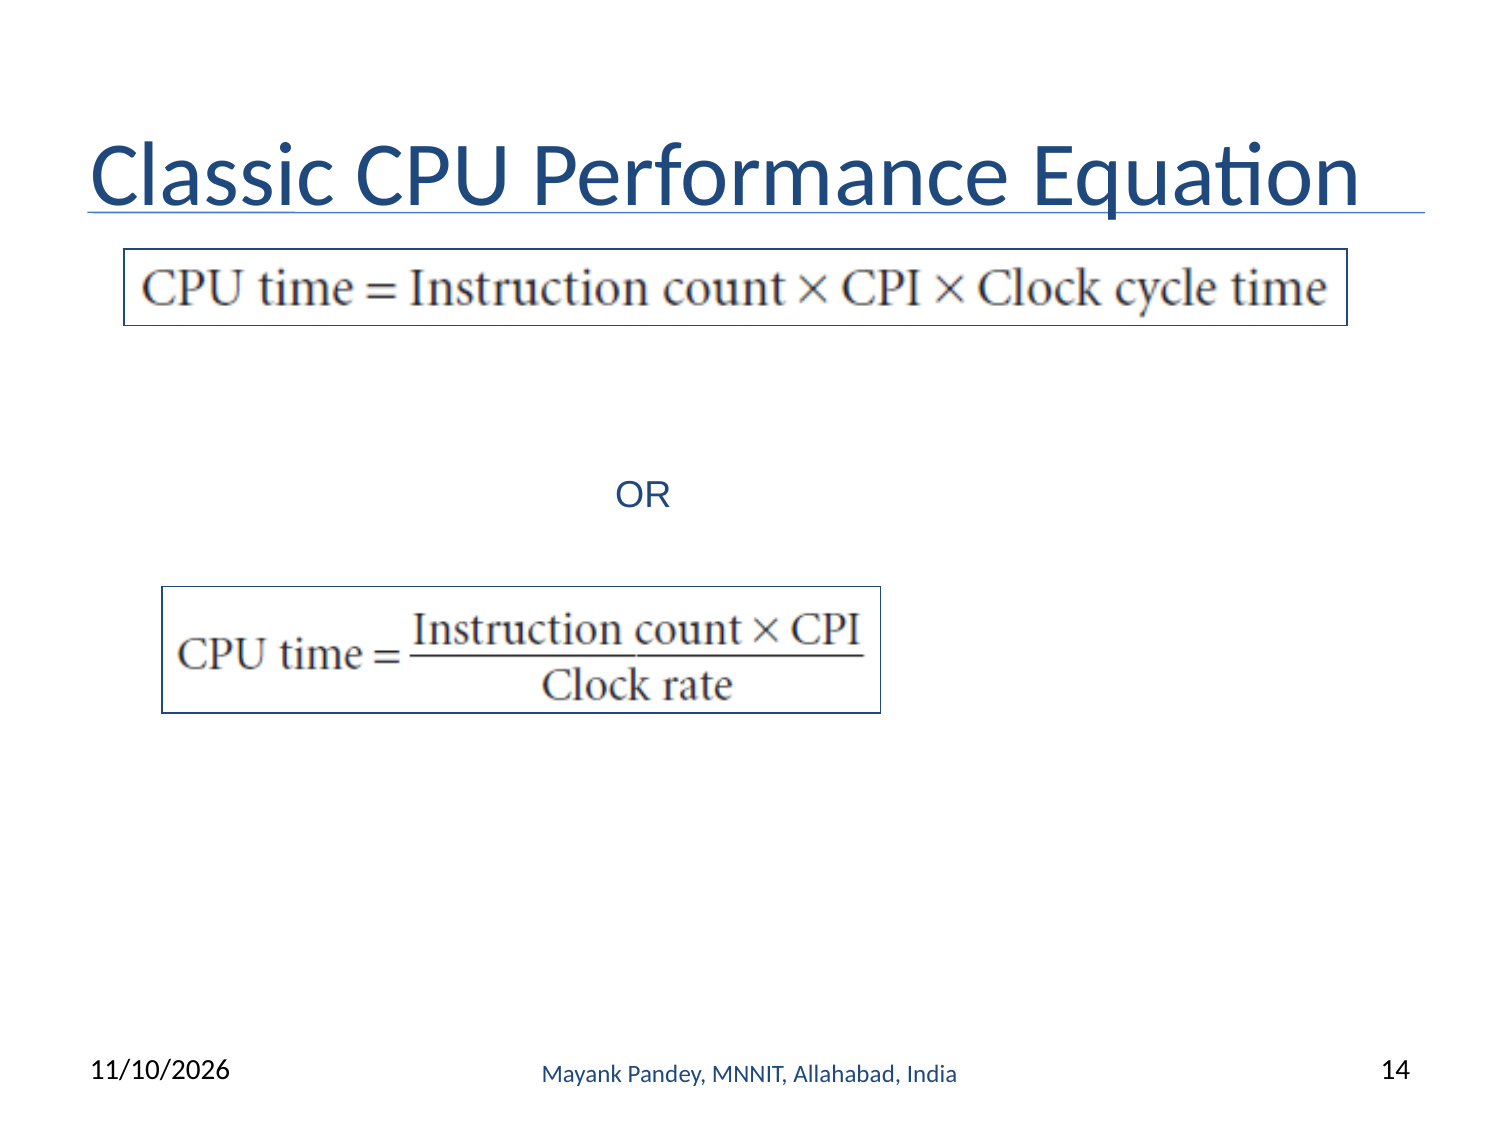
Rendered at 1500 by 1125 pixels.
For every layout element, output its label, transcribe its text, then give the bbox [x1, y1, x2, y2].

picture [124, 249, 1347, 326]
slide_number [75, 1042, 425, 1103]
text_box OR [600, 462, 687, 523]
footer Mayank Pandey, MNNIT, Allahabad, India [512, 1042, 988, 1103]
picture [162, 587, 880, 713]
slide_number 14 [1312, 1042, 1425, 1103]
title Classic CPU Performance Equation [74, 74, 1426, 263]
